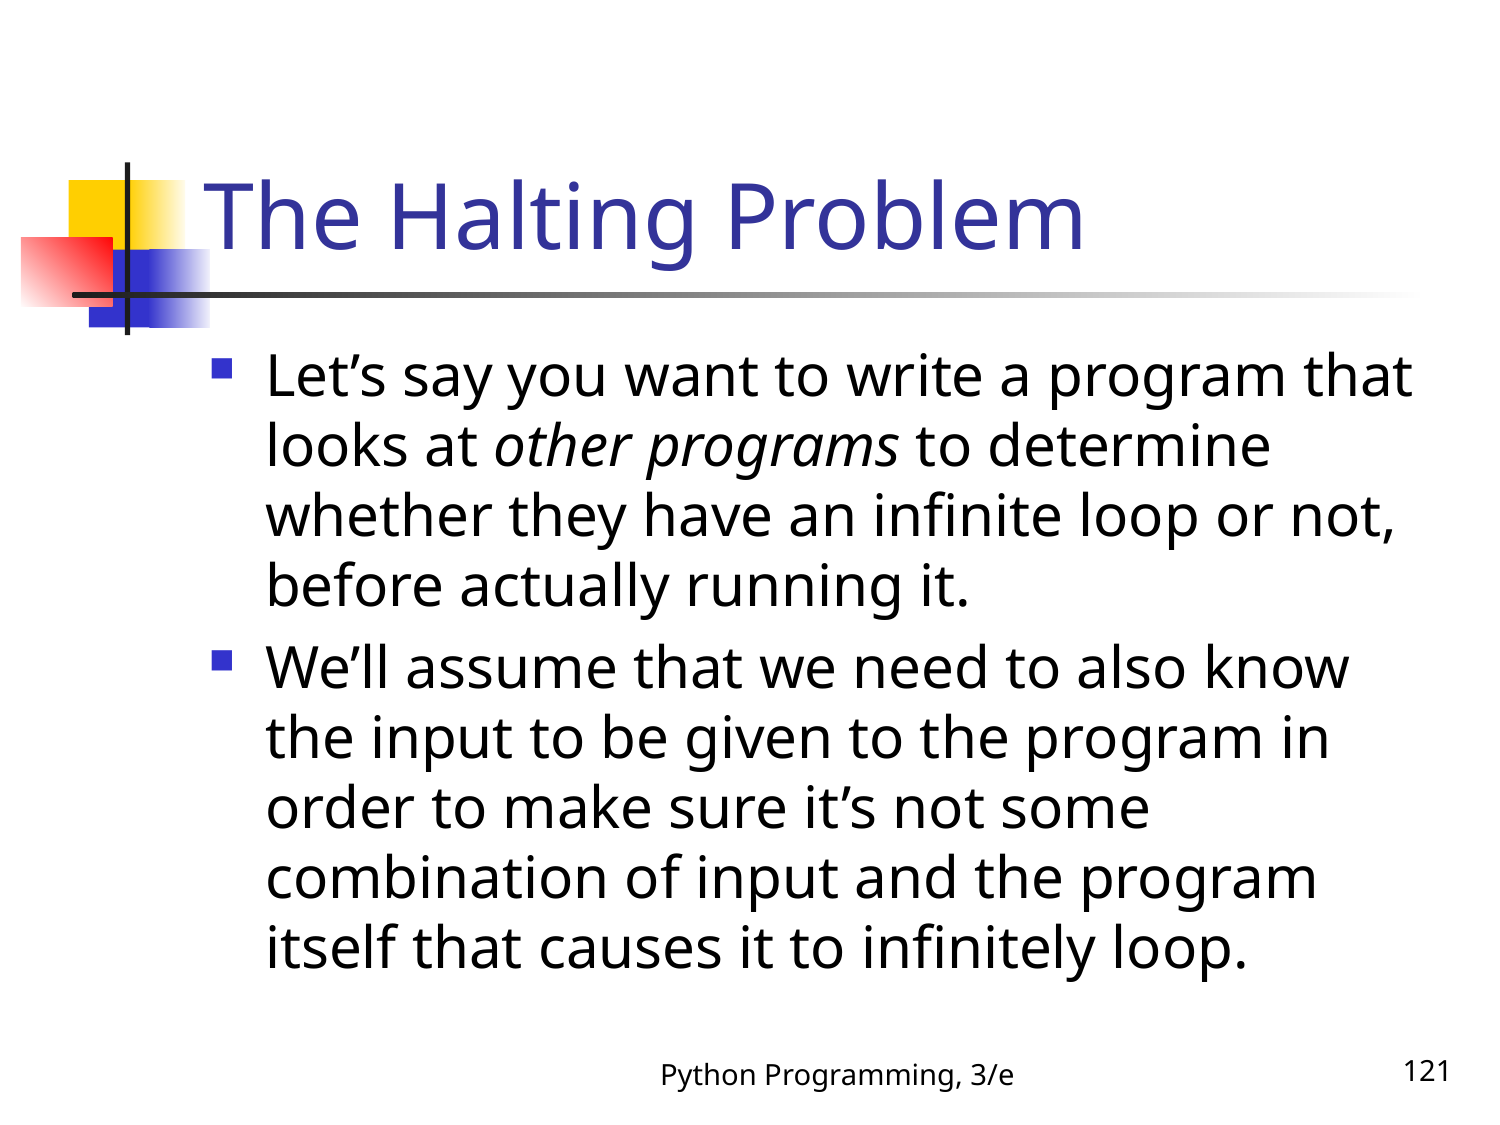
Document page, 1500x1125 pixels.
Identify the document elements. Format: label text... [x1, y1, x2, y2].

title The Halting Problem [188, 35, 1468, 275]
footer Python Programming, 3/e [599, 1023, 1076, 1100]
slide_number 121 [1154, 1023, 1468, 1100]
list Let’s say you want to write a program that looks at other programs to determine whether they have an infinite loop or not, before actually running it. We’ll assume that we need to also know the input to be given to the program in order to make sure it’s not some combination of input and the program itself that causes it to infinitely loop. [193, 331, 1469, 1006]
